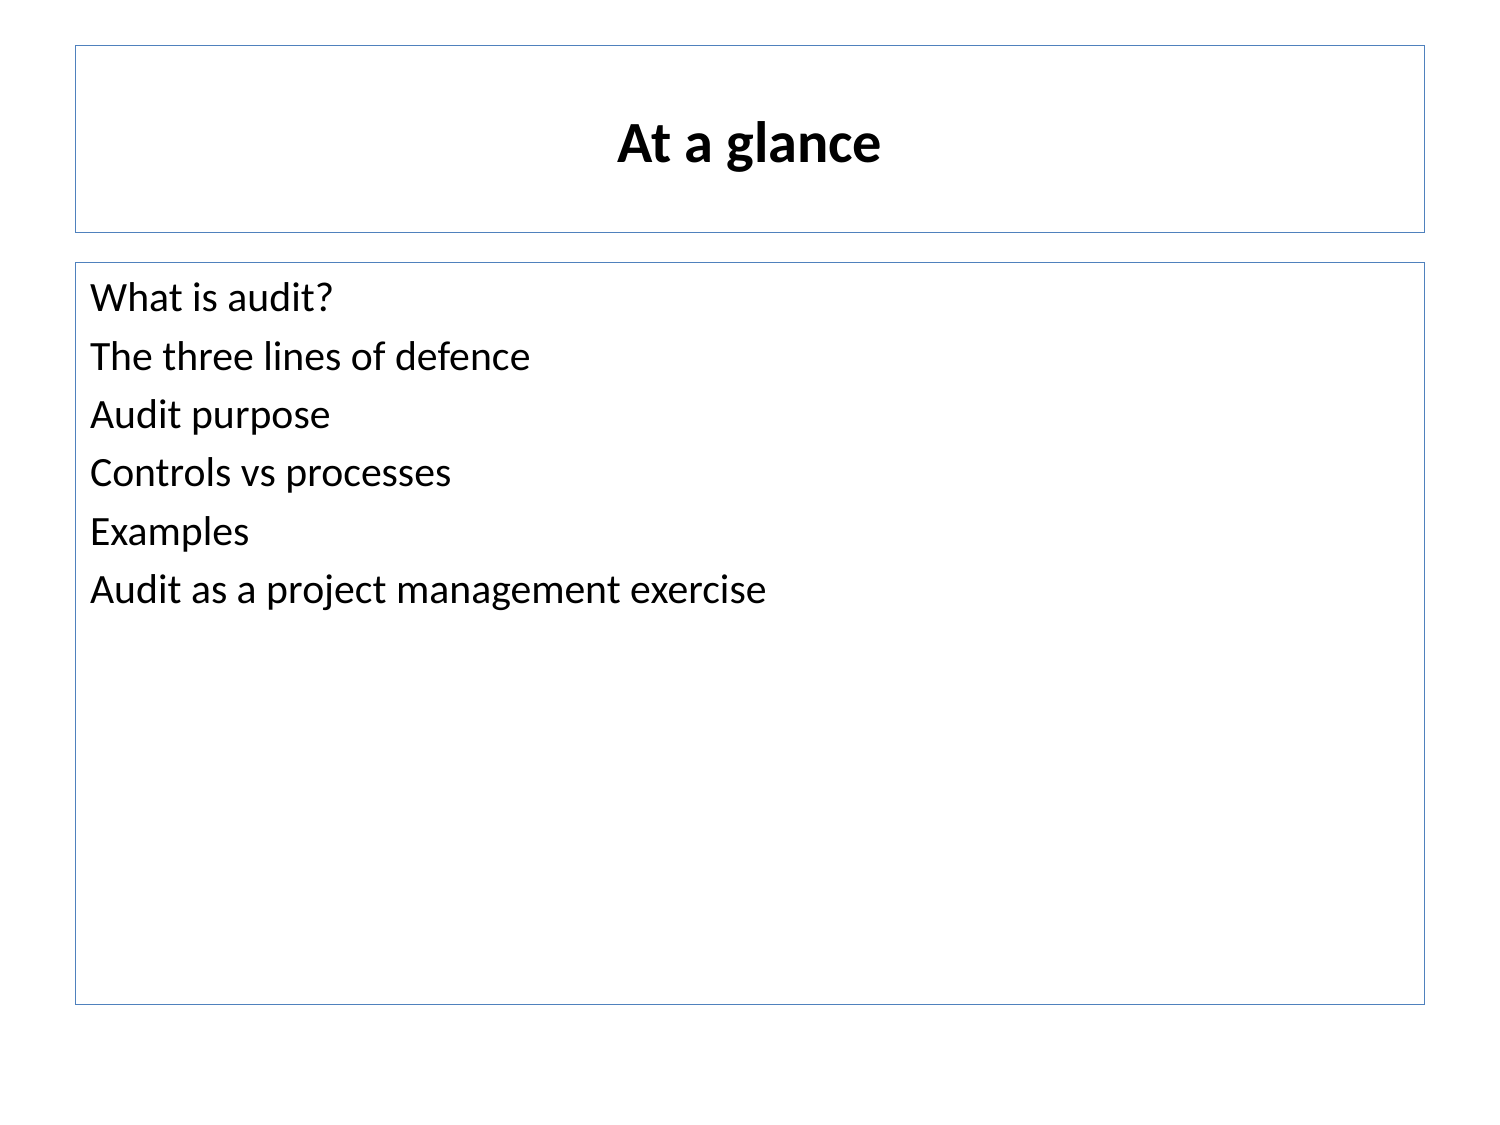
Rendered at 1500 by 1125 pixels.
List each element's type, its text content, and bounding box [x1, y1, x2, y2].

list What is audit? The three lines of defence Audit purpose Controls vs processes Examples Audit as a project management exercise [75, 262, 1425, 1005]
title At a glance [75, 45, 1425, 233]
